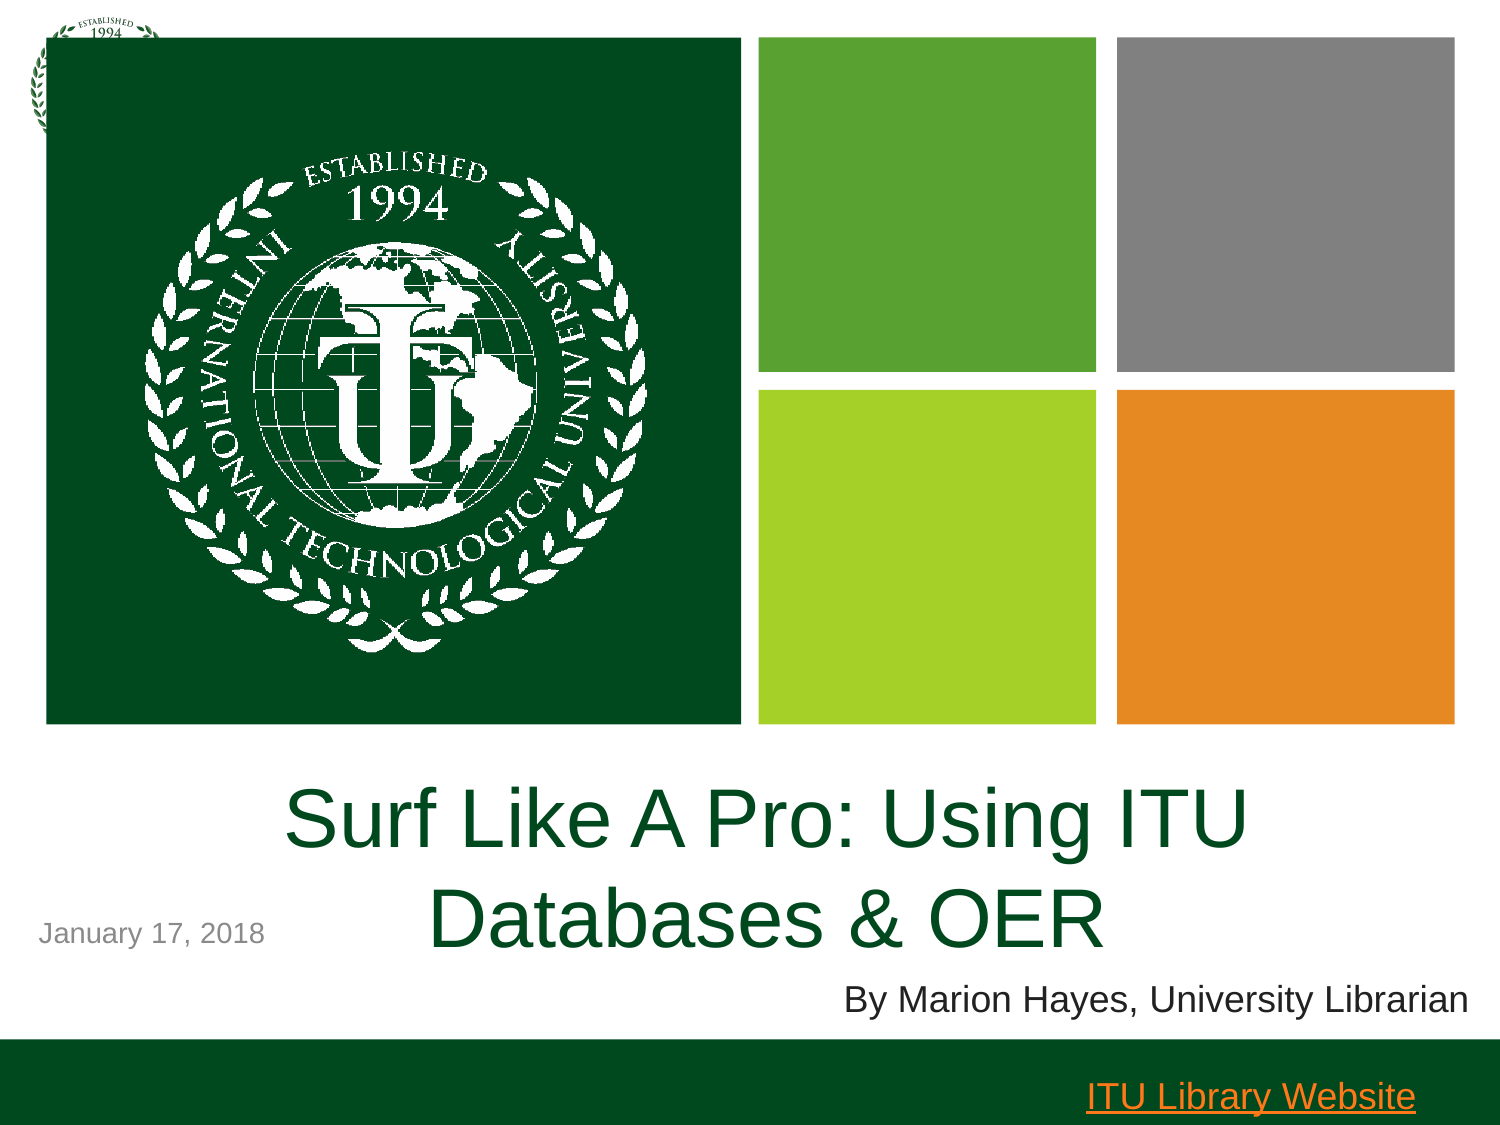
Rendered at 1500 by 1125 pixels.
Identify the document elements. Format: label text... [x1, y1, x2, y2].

subtitle January 17, 2018 [23, 906, 426, 974]
text_box By Marion Hayes, University Librarian [828, 967, 1488, 1029]
title Surf Like A Pro: Using ITU Databases & OER [228, 756, 1307, 968]
text_box ITU Library Website [1071, 1064, 1449, 1125]
picture [79, 109, 697, 710]
picture [18, 13, 423, 172]
